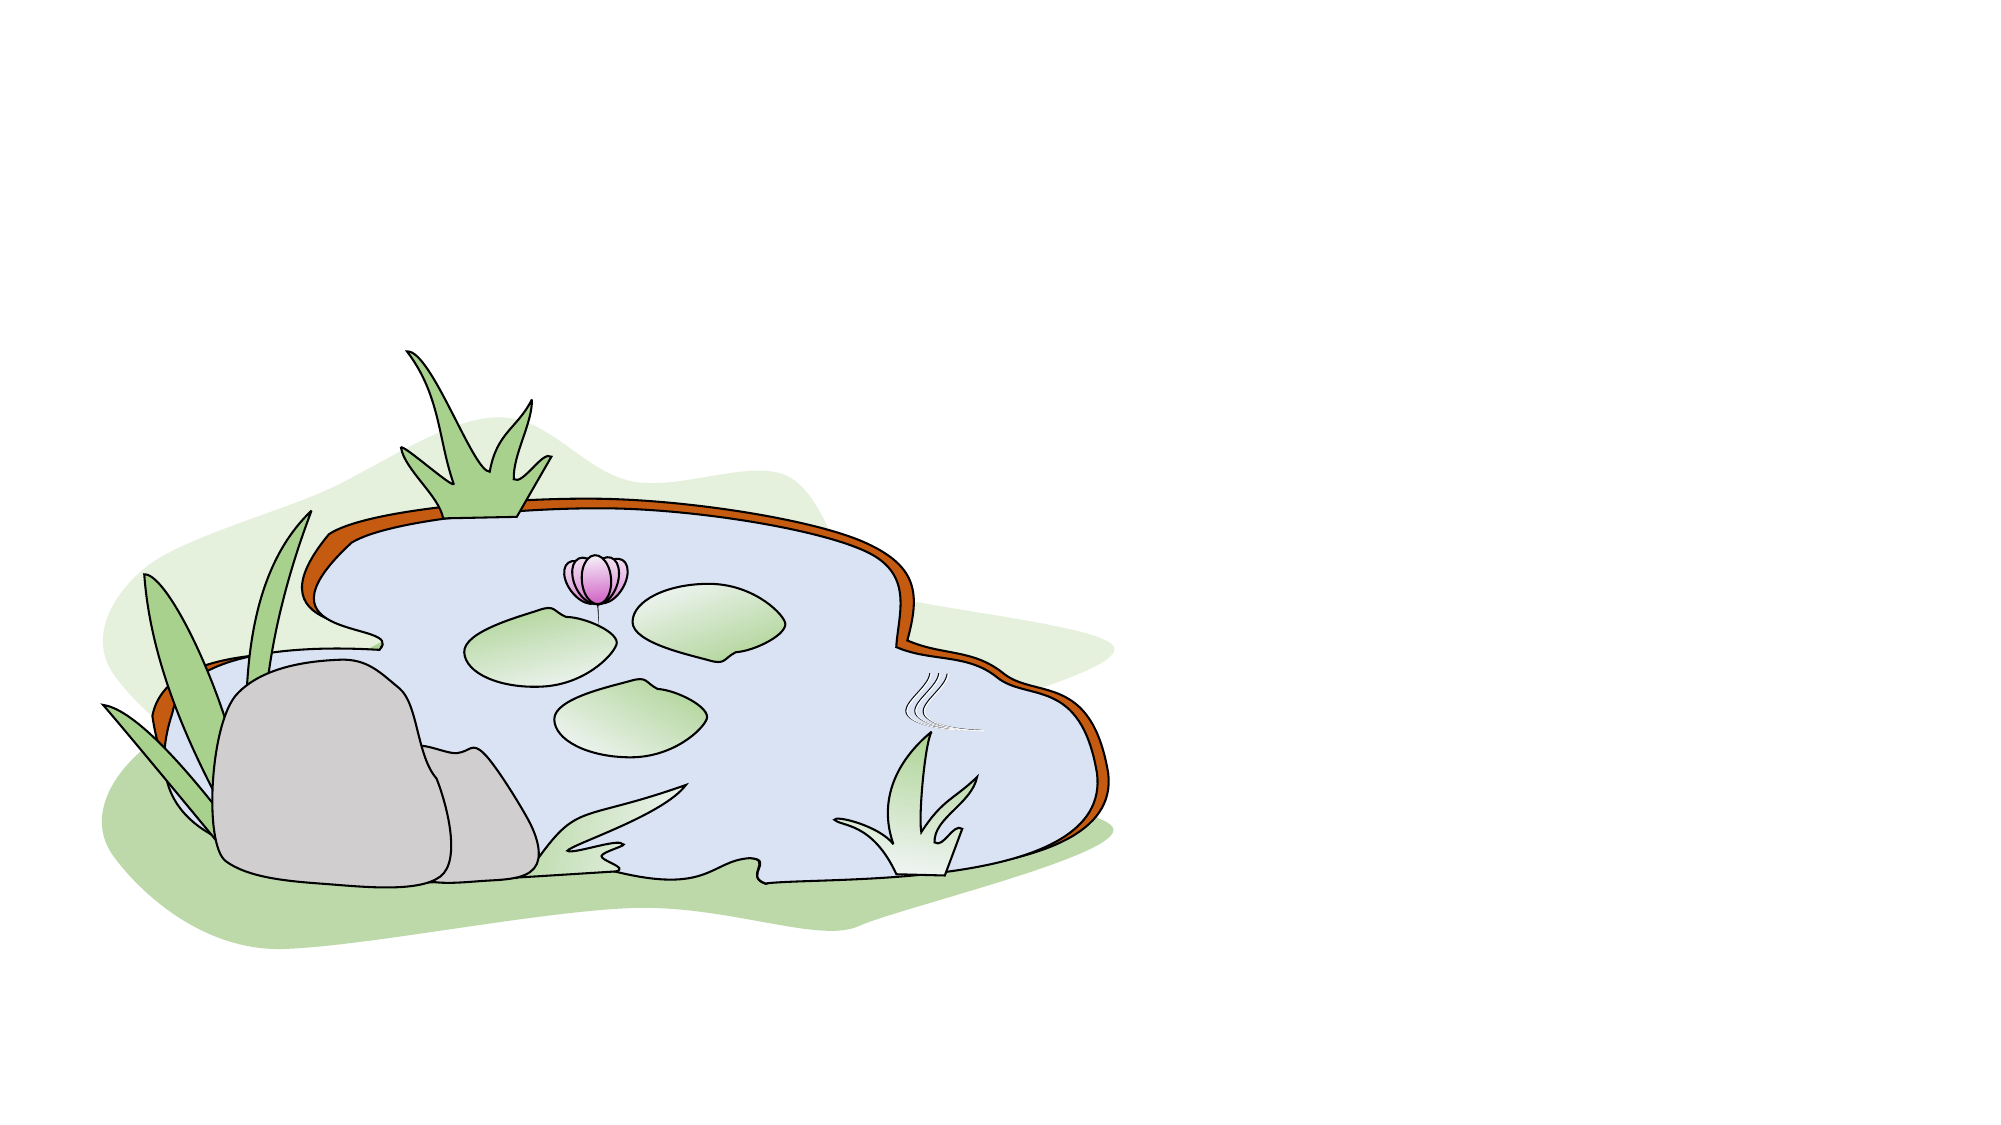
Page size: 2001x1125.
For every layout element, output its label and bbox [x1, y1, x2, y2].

text_box [101, 350, 1115, 950]
